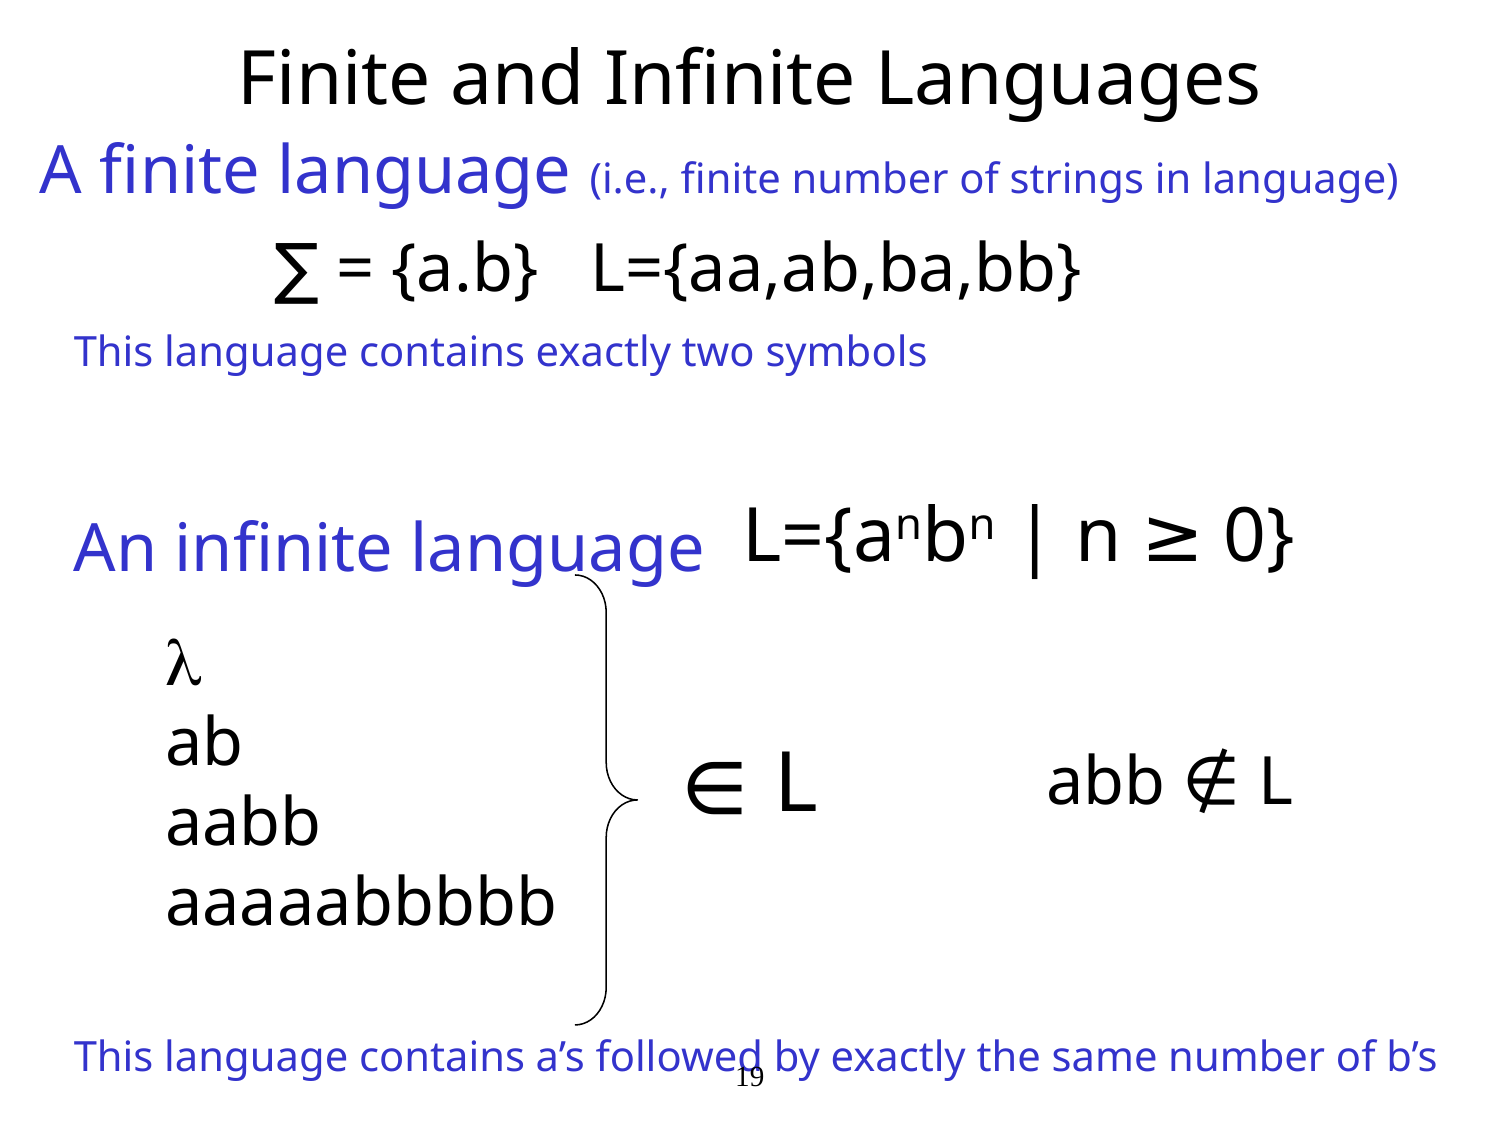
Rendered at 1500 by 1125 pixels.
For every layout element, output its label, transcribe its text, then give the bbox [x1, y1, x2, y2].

text_box  ab aabb aaaaabbbbb [150, 611, 573, 946]
slide_number 19 [512, 1050, 988, 1100]
text_box L={anbn | n ≥ 0} [727, 479, 1310, 584]
text_box ∈ L [666, 720, 834, 836]
text_box [574, 574, 638, 1025]
title Finite and Infinite Languages [24, 24, 1475, 119]
text_box ∑ = {a.b} L={aa,ab,ba,bb} [259, 217, 1098, 313]
list A finite language (i.e., finite number of strings in language) This language contains exactly two symbols An infinite language This language contains a’s followed by exactly the same number of b’s [24, 119, 1475, 1100]
text_box abb ∉ L [1031, 730, 1375, 826]
